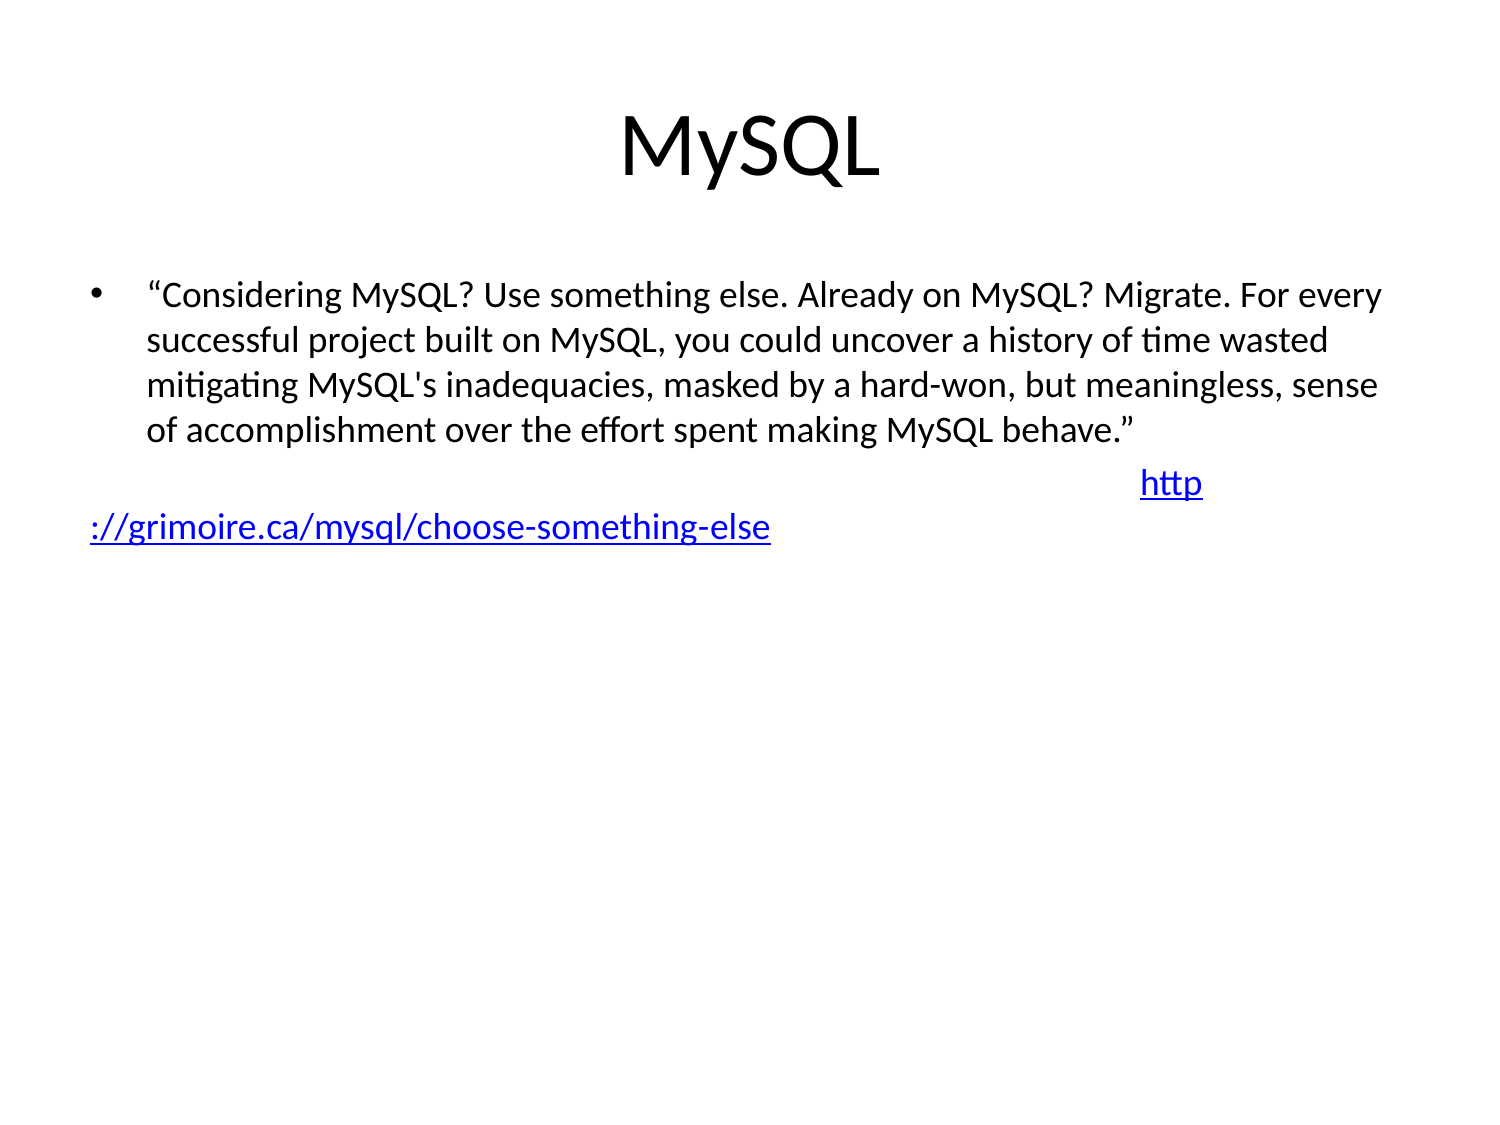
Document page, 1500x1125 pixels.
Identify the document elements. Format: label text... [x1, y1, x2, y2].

list “Considering MySQL? Use something else. Already on MySQL? Migrate. For every successful project built on MySQL, you could uncover a history of time wasted mitigating MySQL's inadequacies, masked by a hard-won, but meaningless, sense of accomplishment over the effort spent making MySQL behave.” http://grimoire.ca/mysql/choose-something-else [75, 262, 1425, 1005]
title MySQL [75, 45, 1425, 233]
